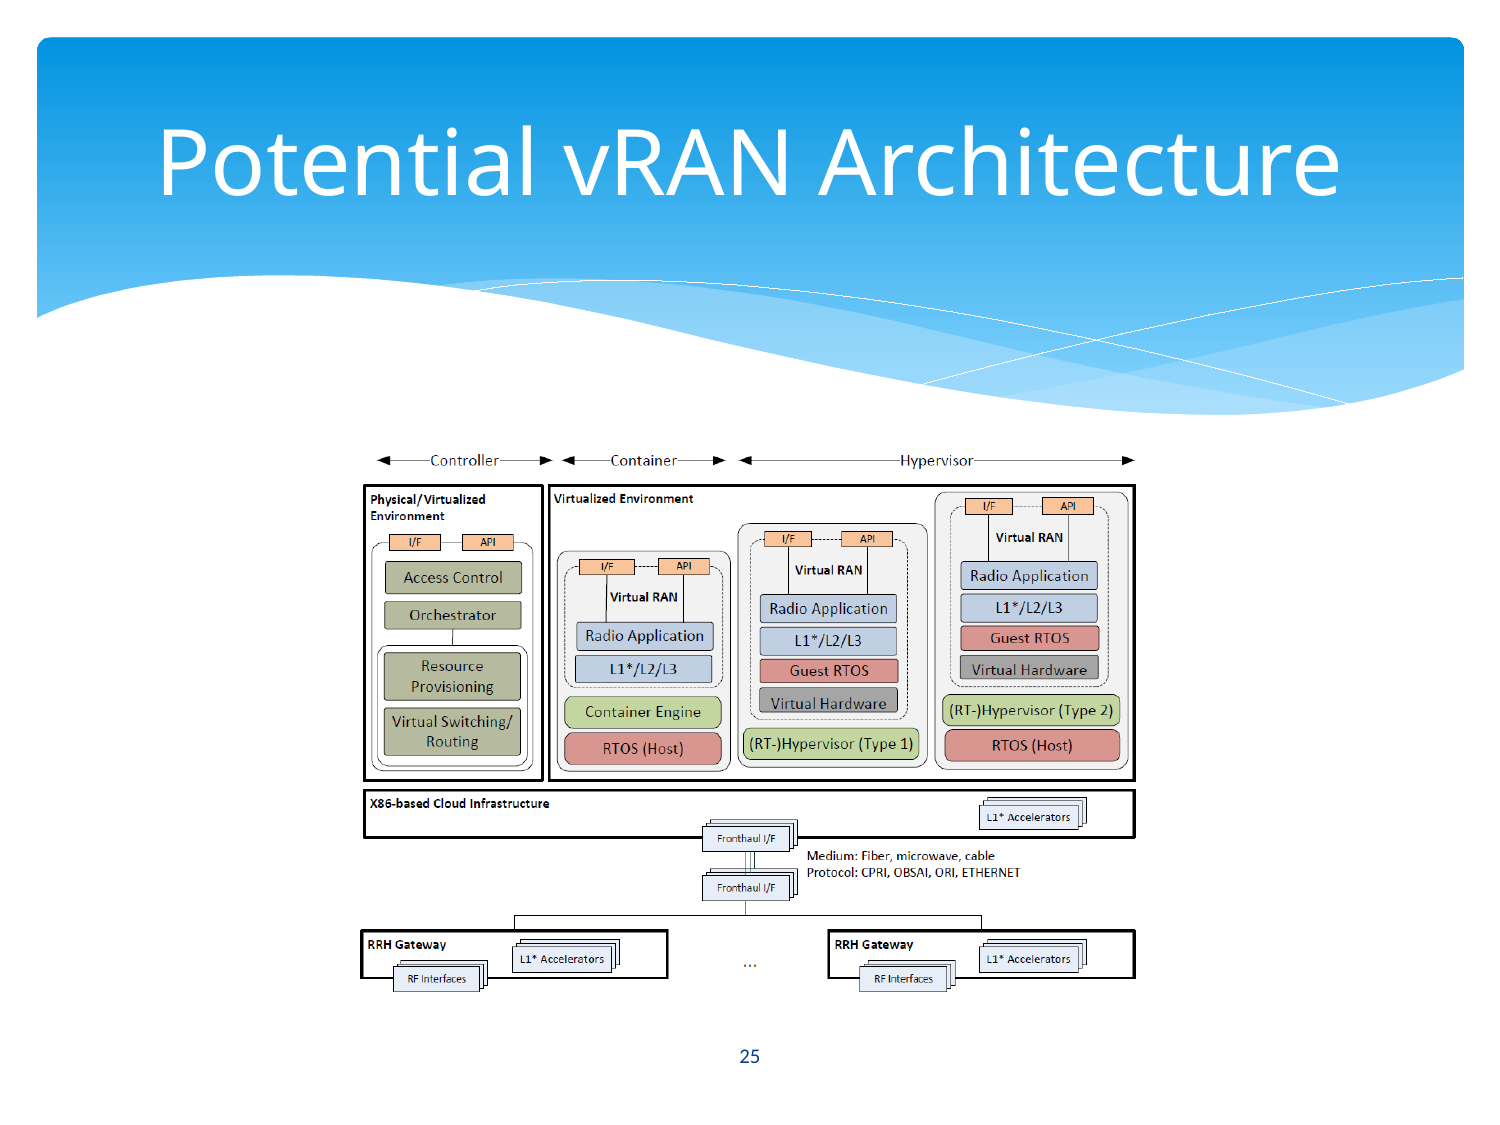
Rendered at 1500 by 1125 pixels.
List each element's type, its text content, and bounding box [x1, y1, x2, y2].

slide_number 25 [654, 1025, 846, 1086]
title Potential vRAN Architecture [75, 55, 1425, 261]
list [341, 438, 1160, 1006]
